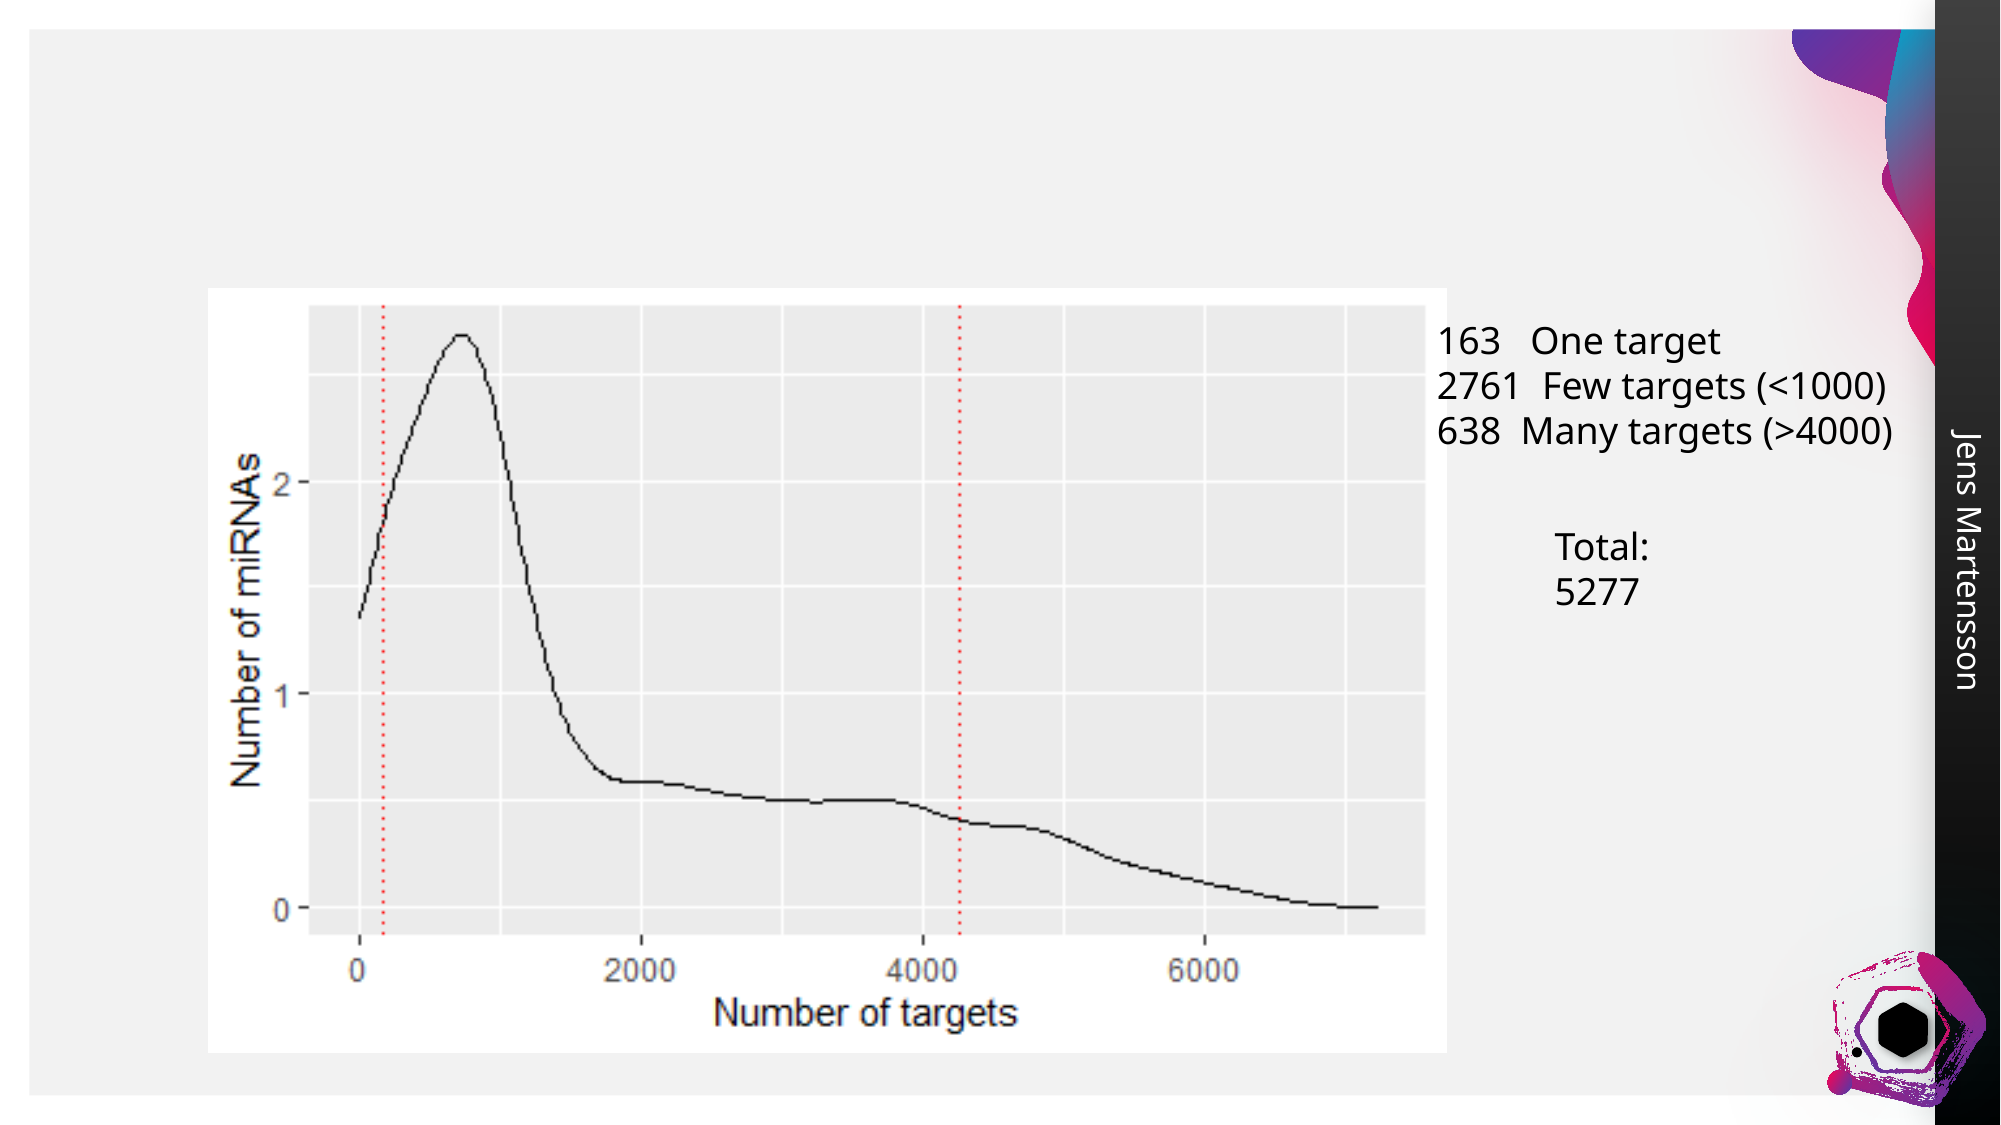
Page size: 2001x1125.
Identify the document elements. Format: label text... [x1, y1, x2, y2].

text_box Total: 5277 [1539, 515, 1756, 621]
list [208, 288, 1447, 1053]
text_box 163 One target 2761 Few targets (<1000) 638 Many targets (>4000) [1447, 309, 1908, 460]
